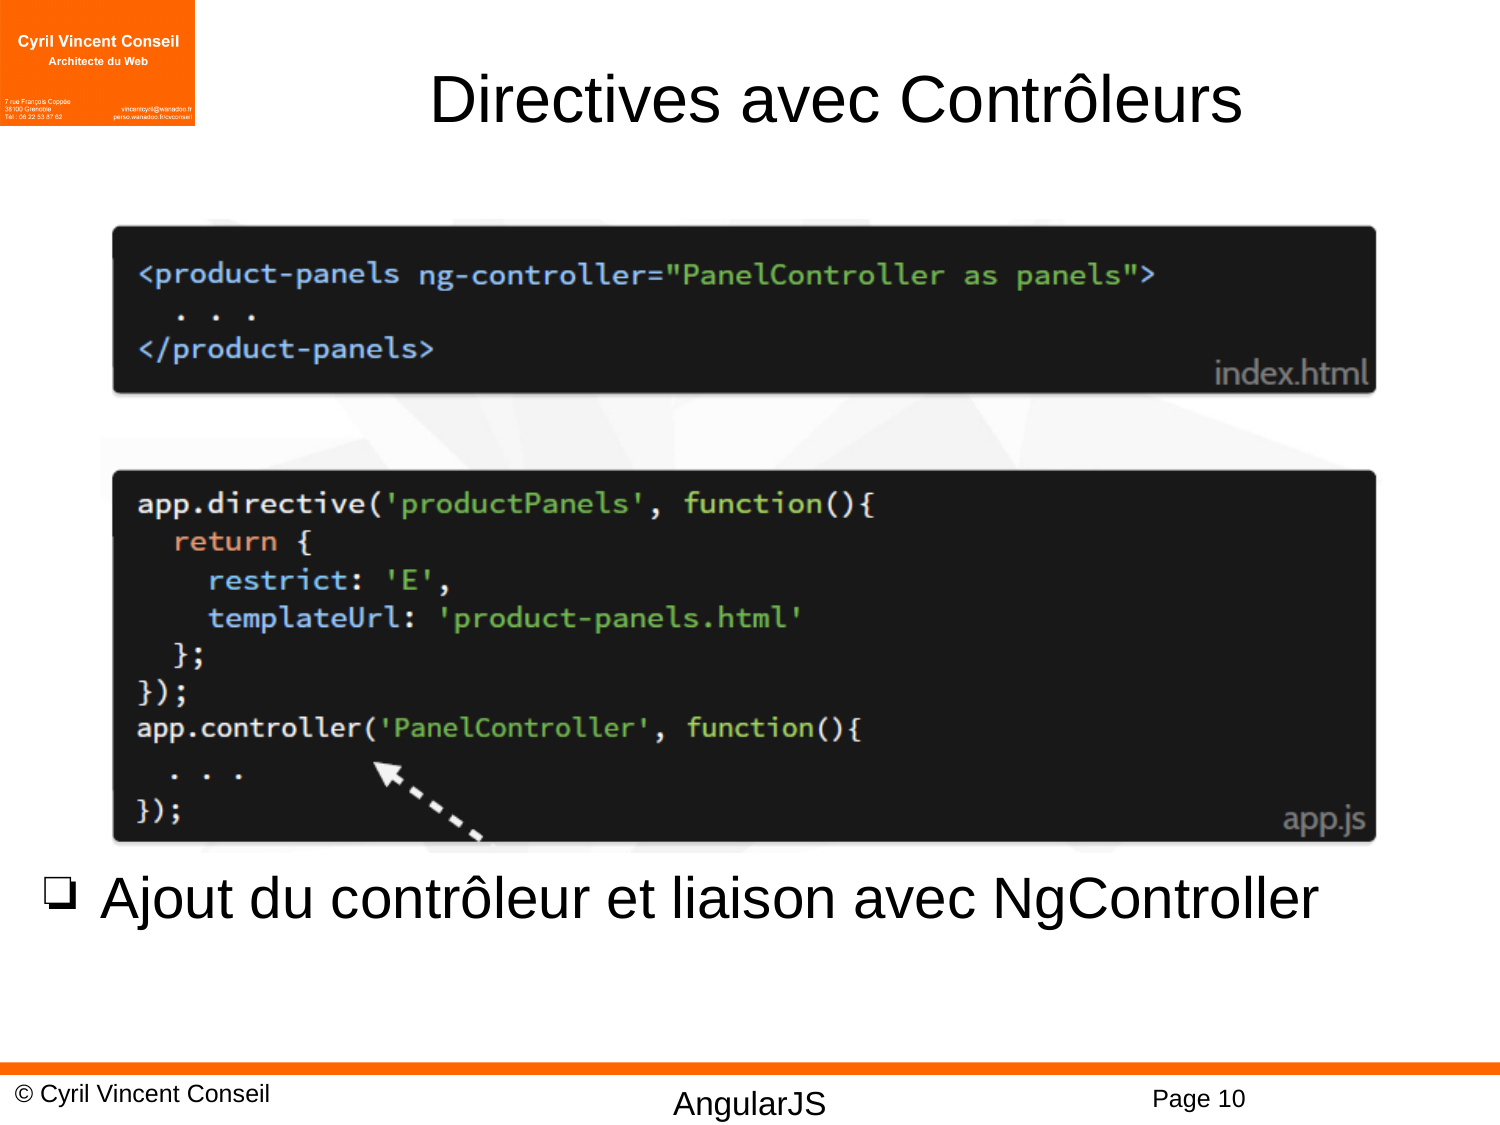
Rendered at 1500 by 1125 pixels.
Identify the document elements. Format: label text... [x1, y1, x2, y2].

title Directives avec Contrôleurs [194, 2, 1480, 190]
list Ajout du contrôleur et liaison avec NgController [29, 852, 1468, 1059]
picture [0, 0, 195, 126]
picture [100, 219, 1392, 853]
